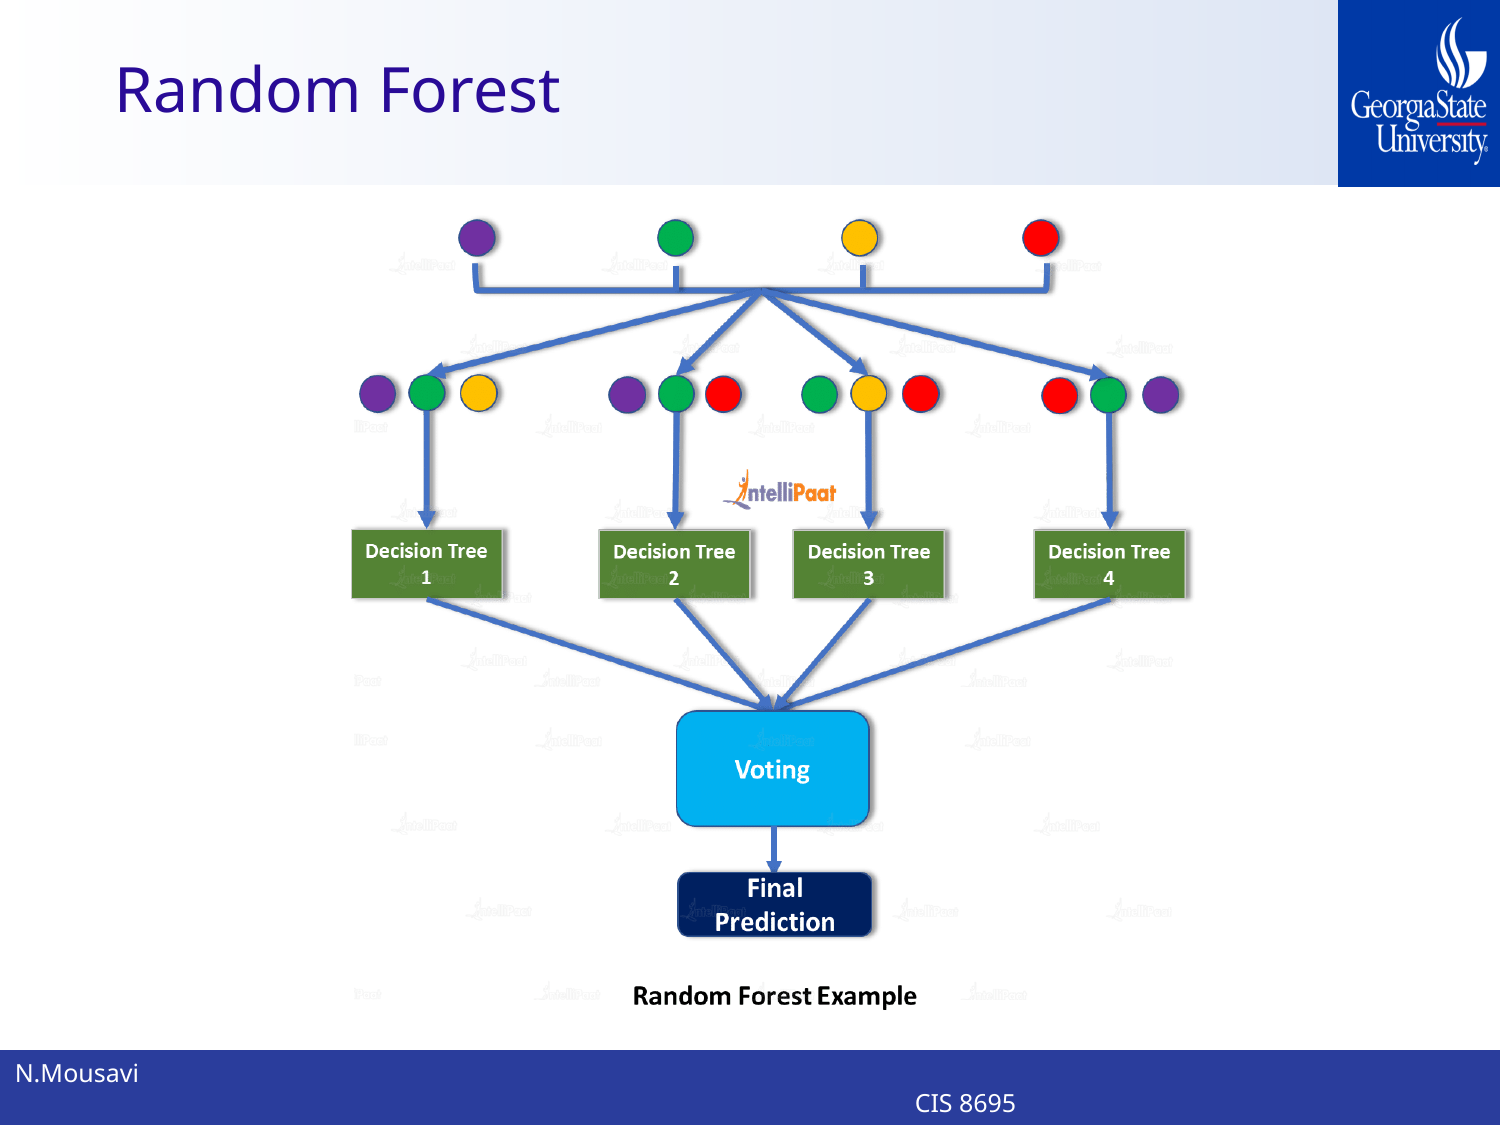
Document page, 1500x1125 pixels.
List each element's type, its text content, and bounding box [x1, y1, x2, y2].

title Random Forest [99, 0, 1500, 185]
picture [348, 212, 1200, 1030]
